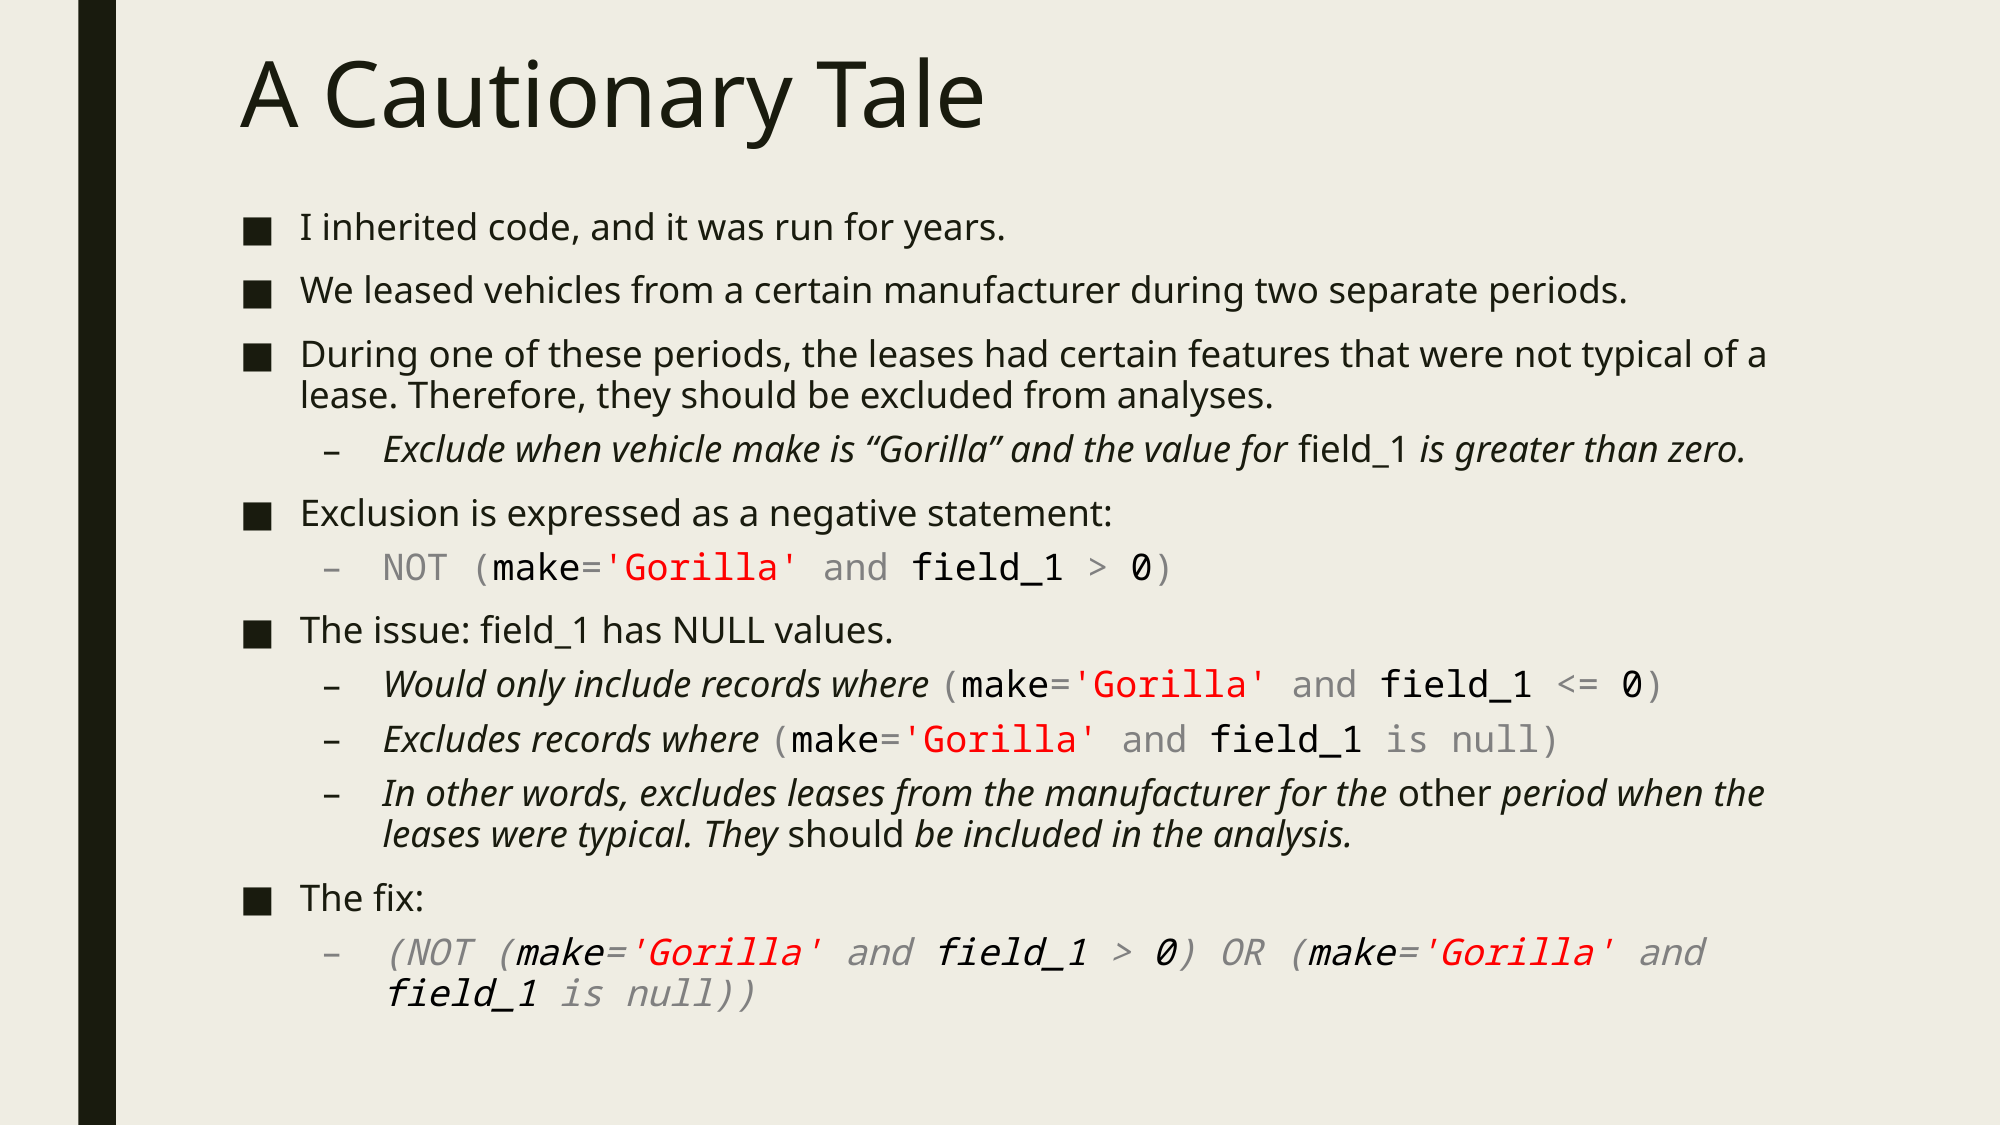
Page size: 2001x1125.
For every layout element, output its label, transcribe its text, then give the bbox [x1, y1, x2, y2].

title A Cautionary Tale [225, 41, 1800, 200]
list I inherited code, and it was run for years. We leased vehicles from a certain manufacturer during two separate periods. During one of these periods, the leases had certain features that were not typical of a lease. Therefore, they should be excluded from analyses. Exclude when vehicle make is “Gorilla” and the value for field_1 is greater than zero. Exclusion is expressed as a negative statement: NOT (make='Gorilla' and field_1 > 0) The issue: field_1 has NULL values. Would only include records where (make='Gorilla' and field_1 <= 0) Excludes records where (make='Gorilla' and field_1 is null) In other words, excludes leases from the manufacturer for the other period when the leases were typical. They should be included in the analysis. The fix: (NOT (make='Gorilla' and field_1 > 0) OR (make='Gorilla' and field_1 is null)) [225, 200, 1800, 1033]
